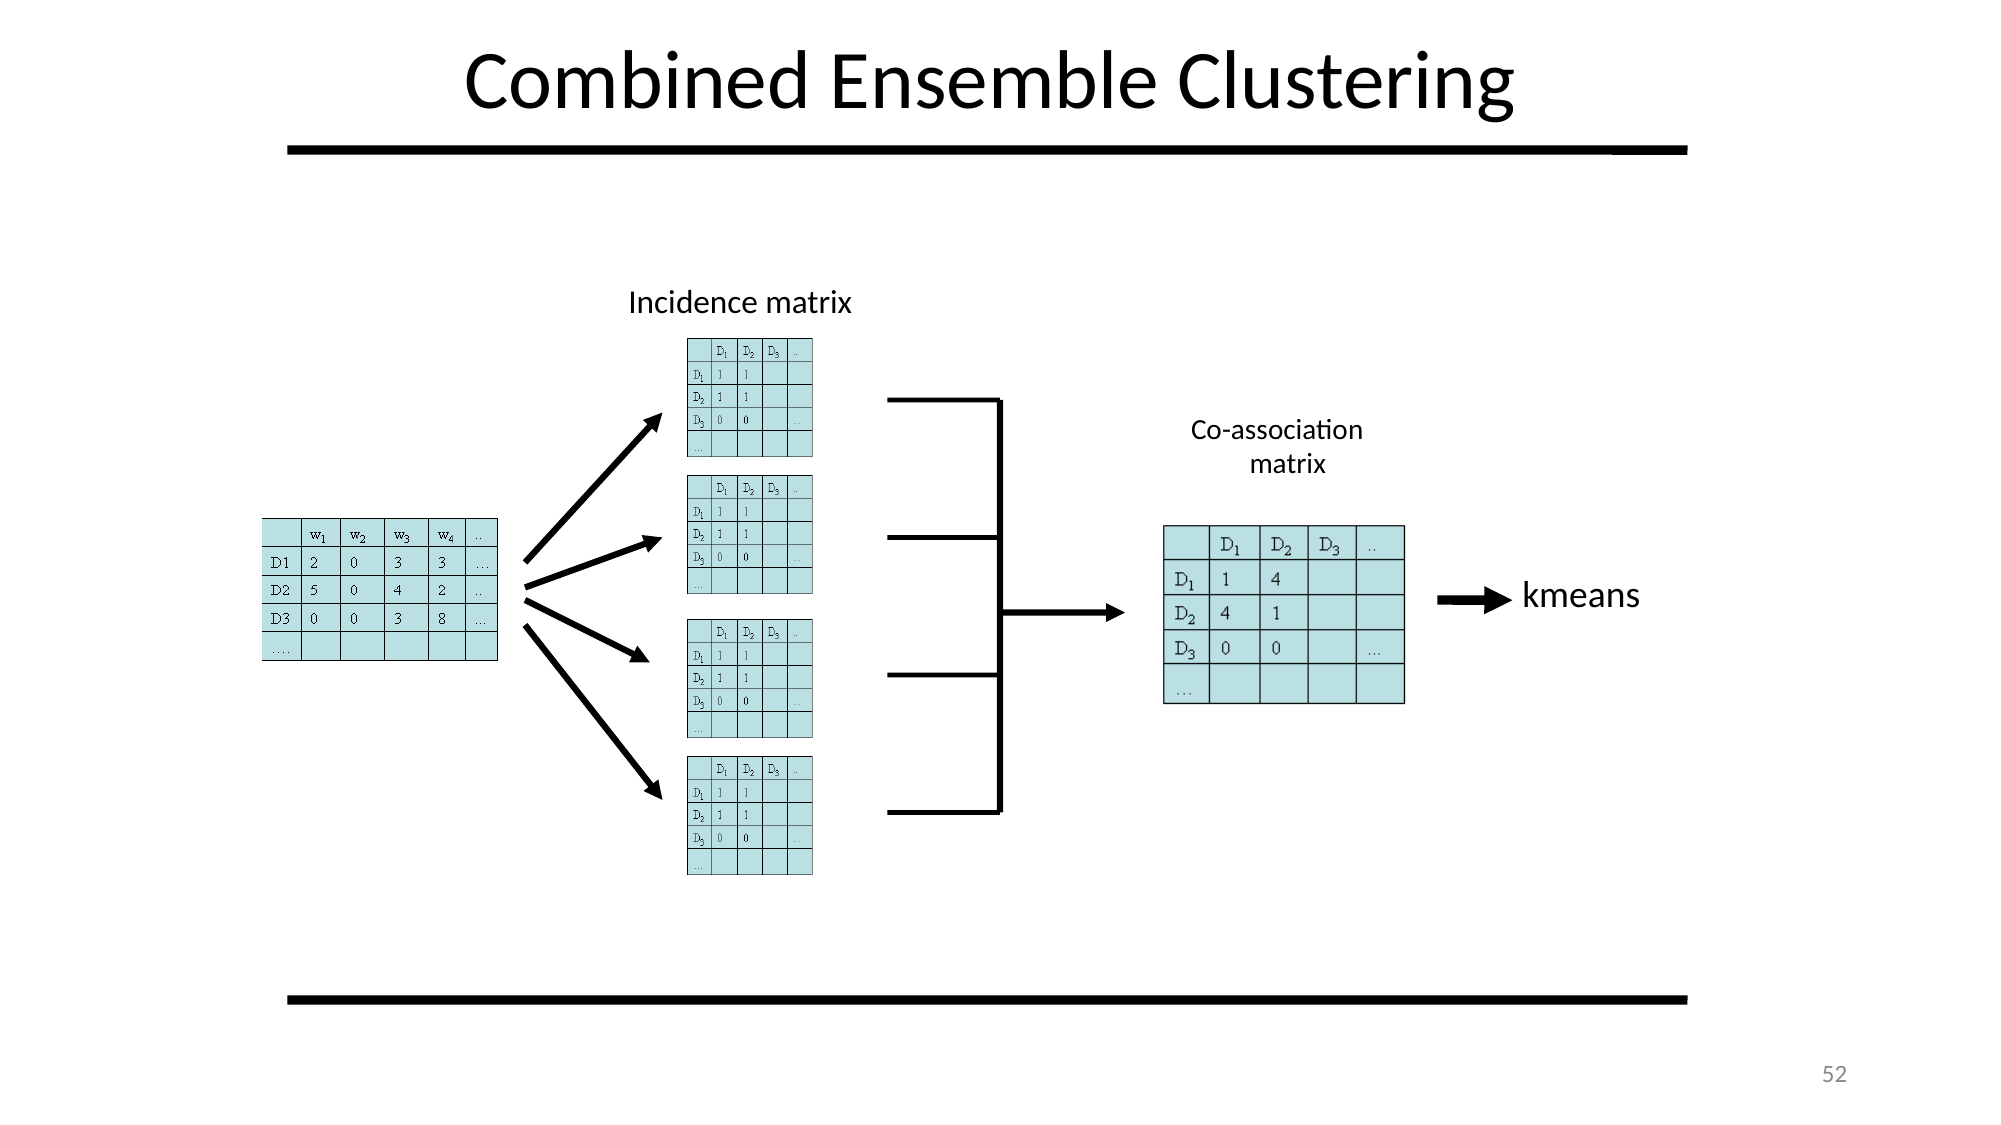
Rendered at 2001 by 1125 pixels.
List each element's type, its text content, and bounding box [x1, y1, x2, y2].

picture [262, 517, 500, 663]
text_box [887, 399, 1125, 813]
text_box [1437, 562, 1657, 624]
text_box Combined Ensemble Clustering [287, 24, 1713, 125]
slide_number 52 [1412, 1042, 1863, 1103]
picture [1162, 524, 1410, 709]
text_box Co-association matrix [1176, 402, 1379, 488]
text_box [524, 272, 869, 875]
